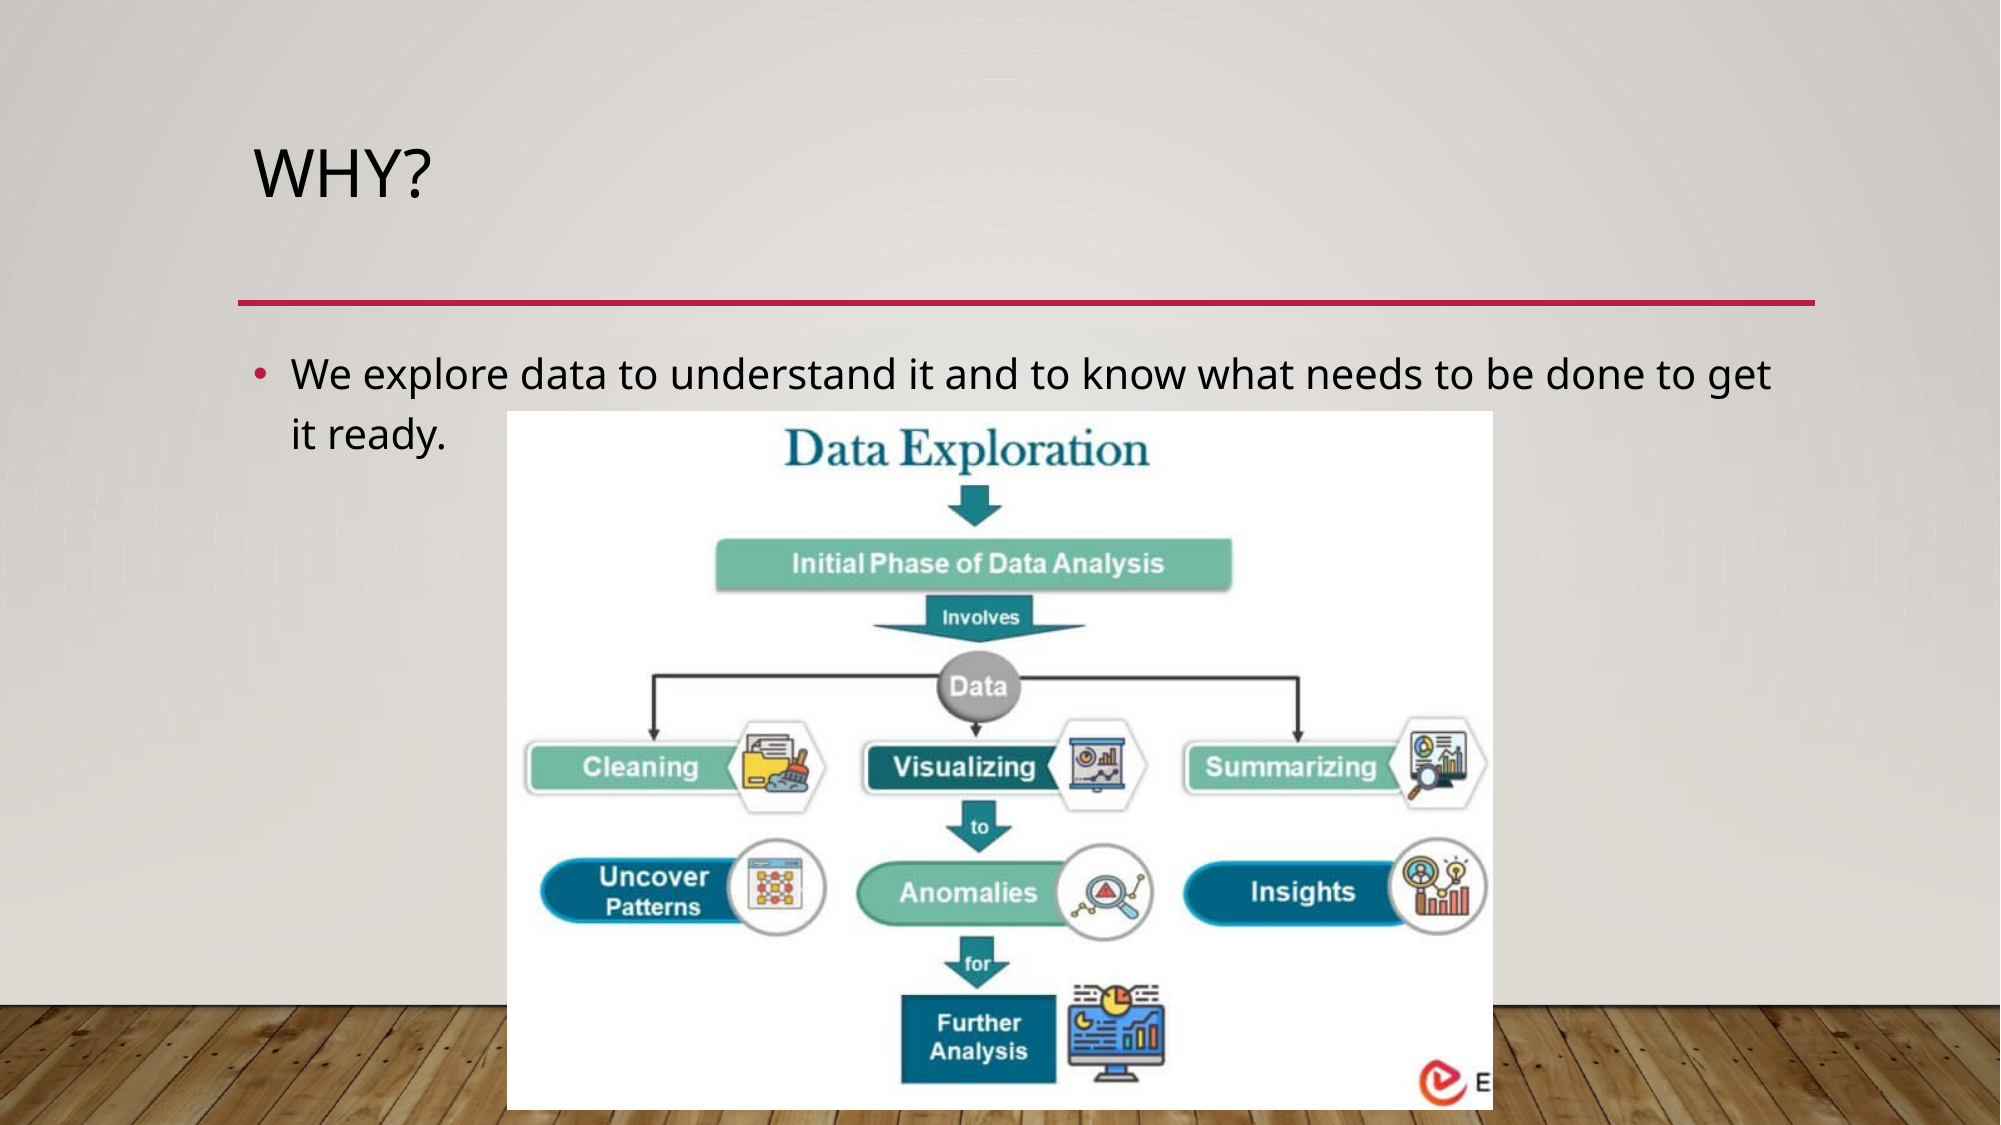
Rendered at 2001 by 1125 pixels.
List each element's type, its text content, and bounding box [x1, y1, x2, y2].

picture [0, 411, 2000, 1125]
list We explore data to understand it and to know what needs to be done to get it ready. [238, 330, 1814, 993]
title Why? [238, 131, 1814, 305]
